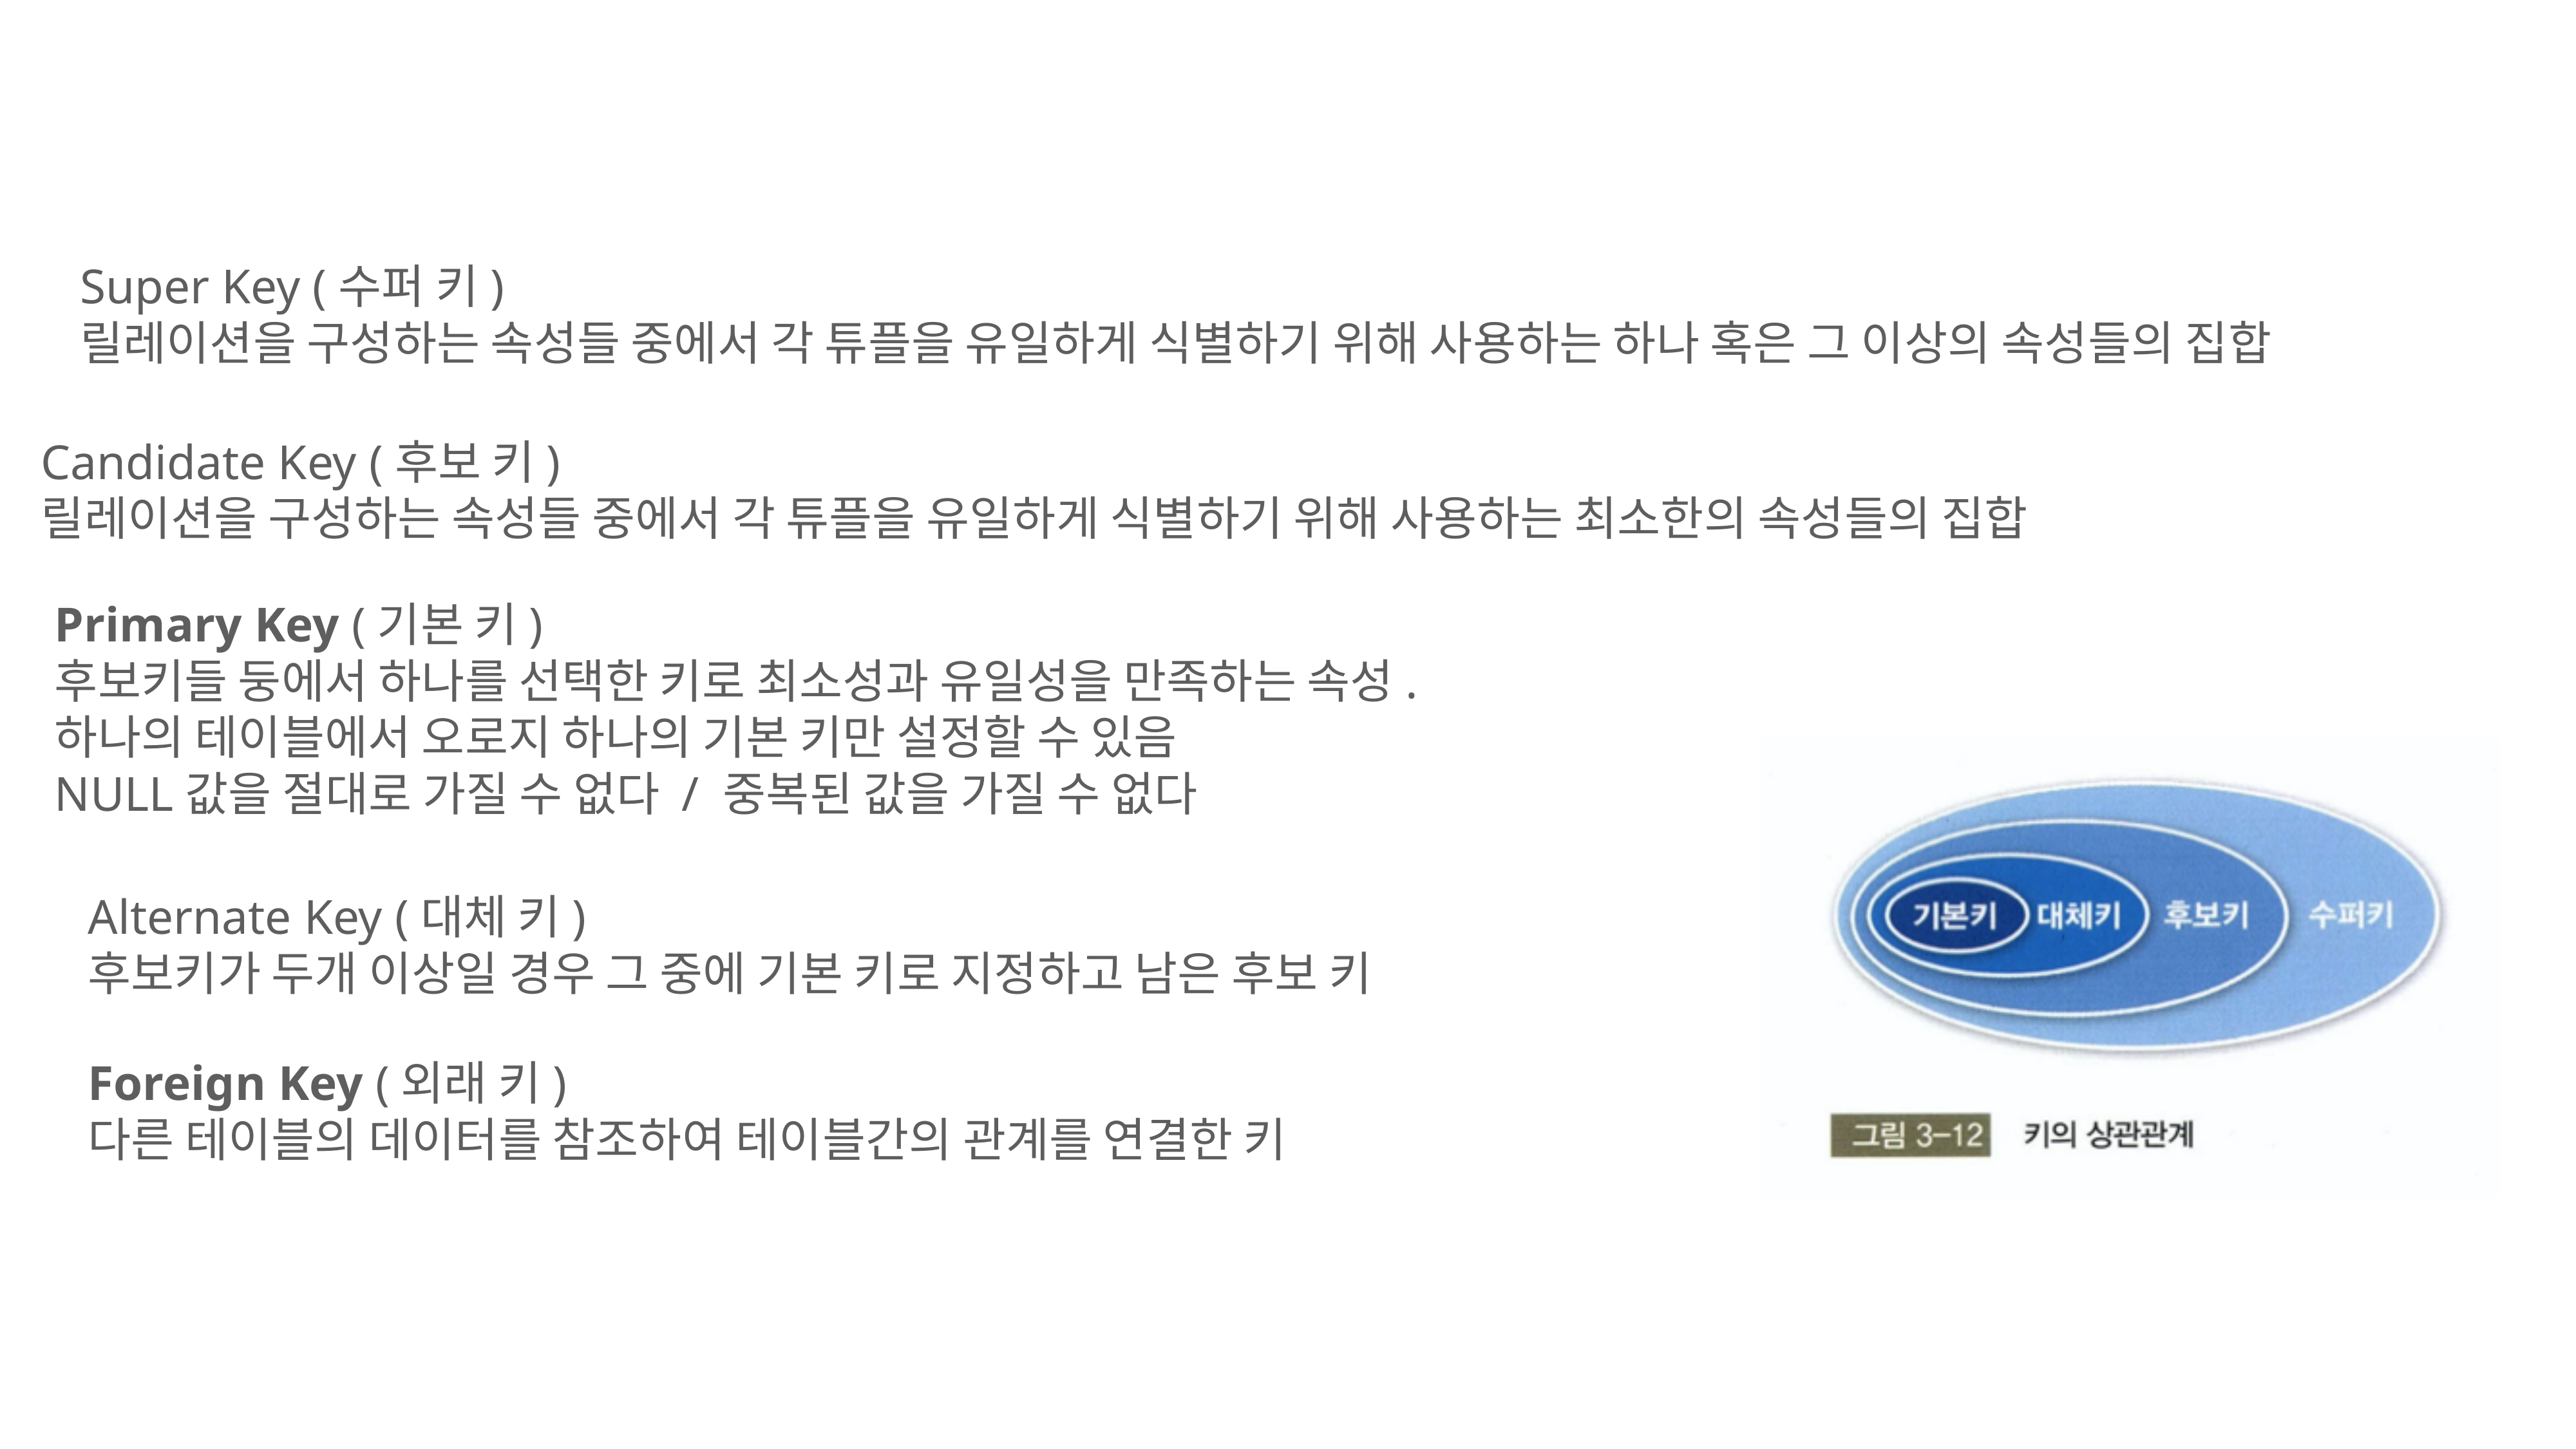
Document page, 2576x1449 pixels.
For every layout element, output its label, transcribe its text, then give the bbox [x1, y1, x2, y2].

text_box Super Key (수퍼 키) 릴레이션을 구성하는 속성들 중에서 각 튜플을 유일하게 식별하기 위해 사용하는 하나 혹은 그 이상의 속성들의 집합 [75, 251, 2486, 375]
text_box Alternate Key (대체 키) 후보키가 두개 이상일 경우 그 중에 기본 키로 지정하고 남은 후보 키 [82, 882, 1639, 1006]
text_box Candidate Key (후보 키) 릴레이션을 구성하는 속성들 중에서 각 튜플을 유일하게 식별하기 위해 사용하는 최소한의 속성들의 집합 [35, 427, 2034, 551]
text_box Foreign Key (외래 키) 다른 테이블의 데이터를 참조하여 테이블간의 관계를 연결한 키 [82, 1048, 1639, 1172]
picture [1759, 737, 2502, 1198]
text_box Primary Key (기본 키) 후보키들 둥에서 하나를 선택한 키로 최소성과 유일성을 만족하는 속성. 하나의 테이블에서 오로지 하나의 기본 키만 설정할 수 있음 NULL값을 절대로 가질 수 없다 / 중복된 값을 가질 수 없다 [49, 589, 1424, 826]
